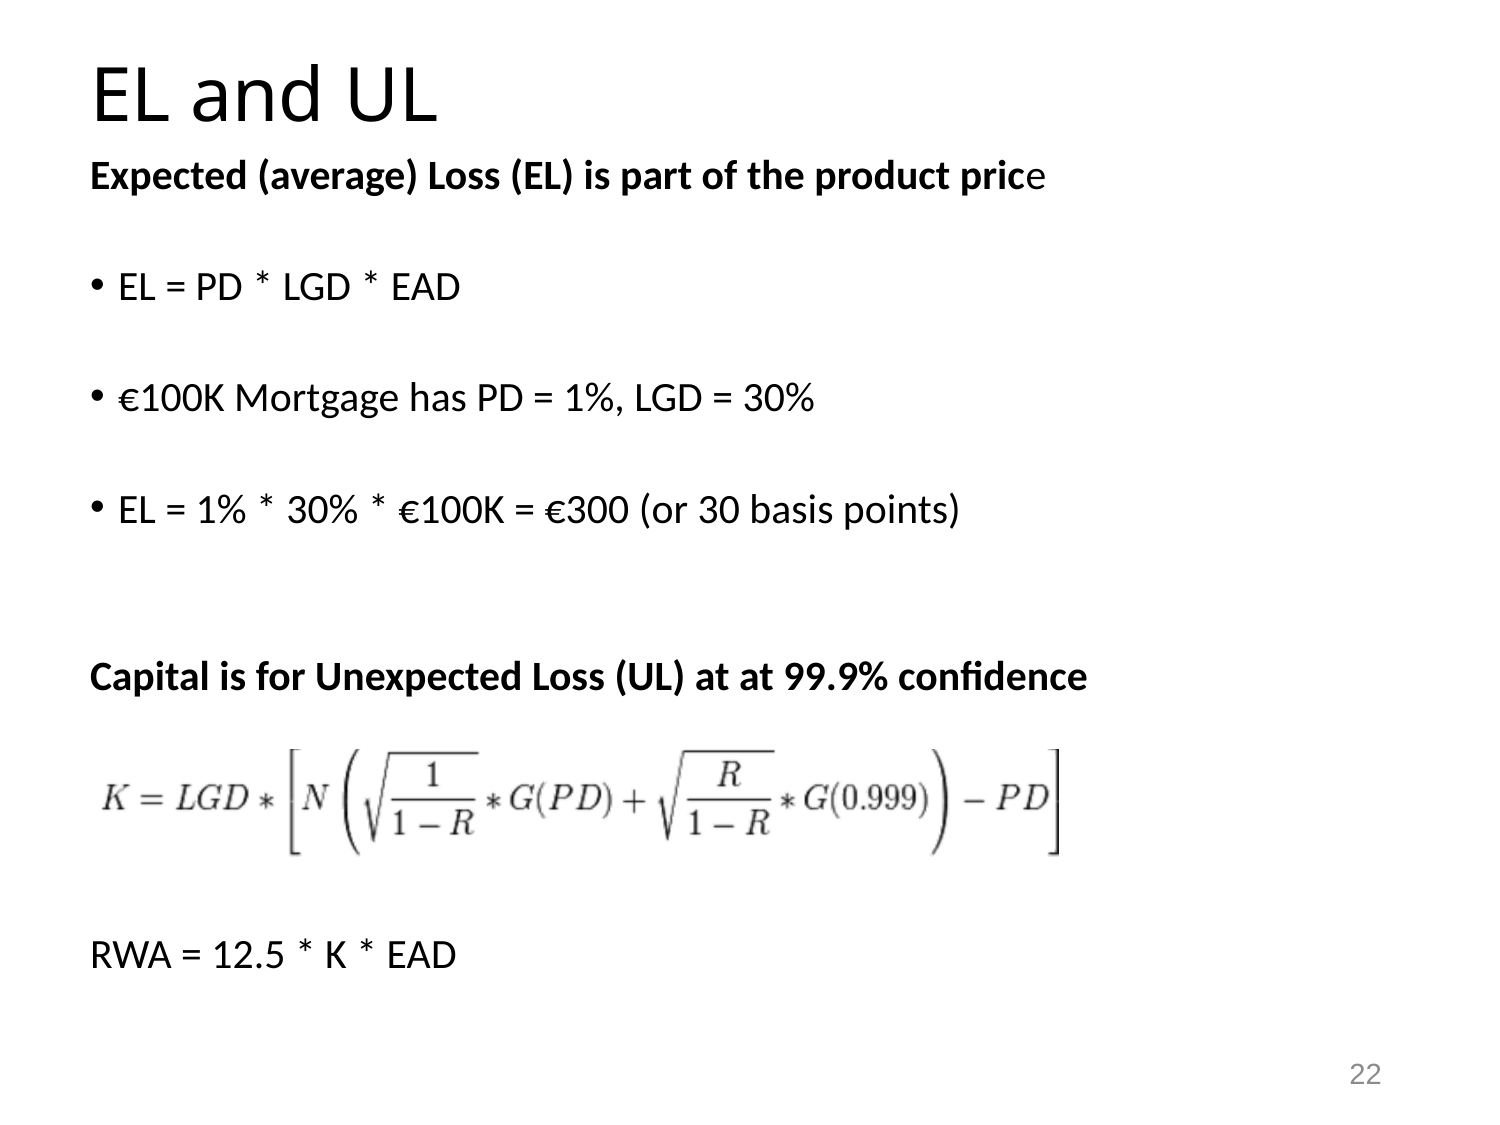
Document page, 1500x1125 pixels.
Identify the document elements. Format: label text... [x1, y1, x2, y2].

slide_number 22 [1059, 1042, 1397, 1103]
list Expected (average) Loss (EL) is part of the product price EL = PD * LGD * EAD €100K Mortgage has PD = 1%, LGD = 30% EL = 1% * 30% * €100K = €300 (or 30 basis points) Capital is for Unexpected Loss (UL) at at 99.9% confidence RWA = 12.5 * K * EAD [75, 149, 1463, 1005]
picture [99, 749, 1059, 860]
title EL and UL [75, 45, 1425, 149]
